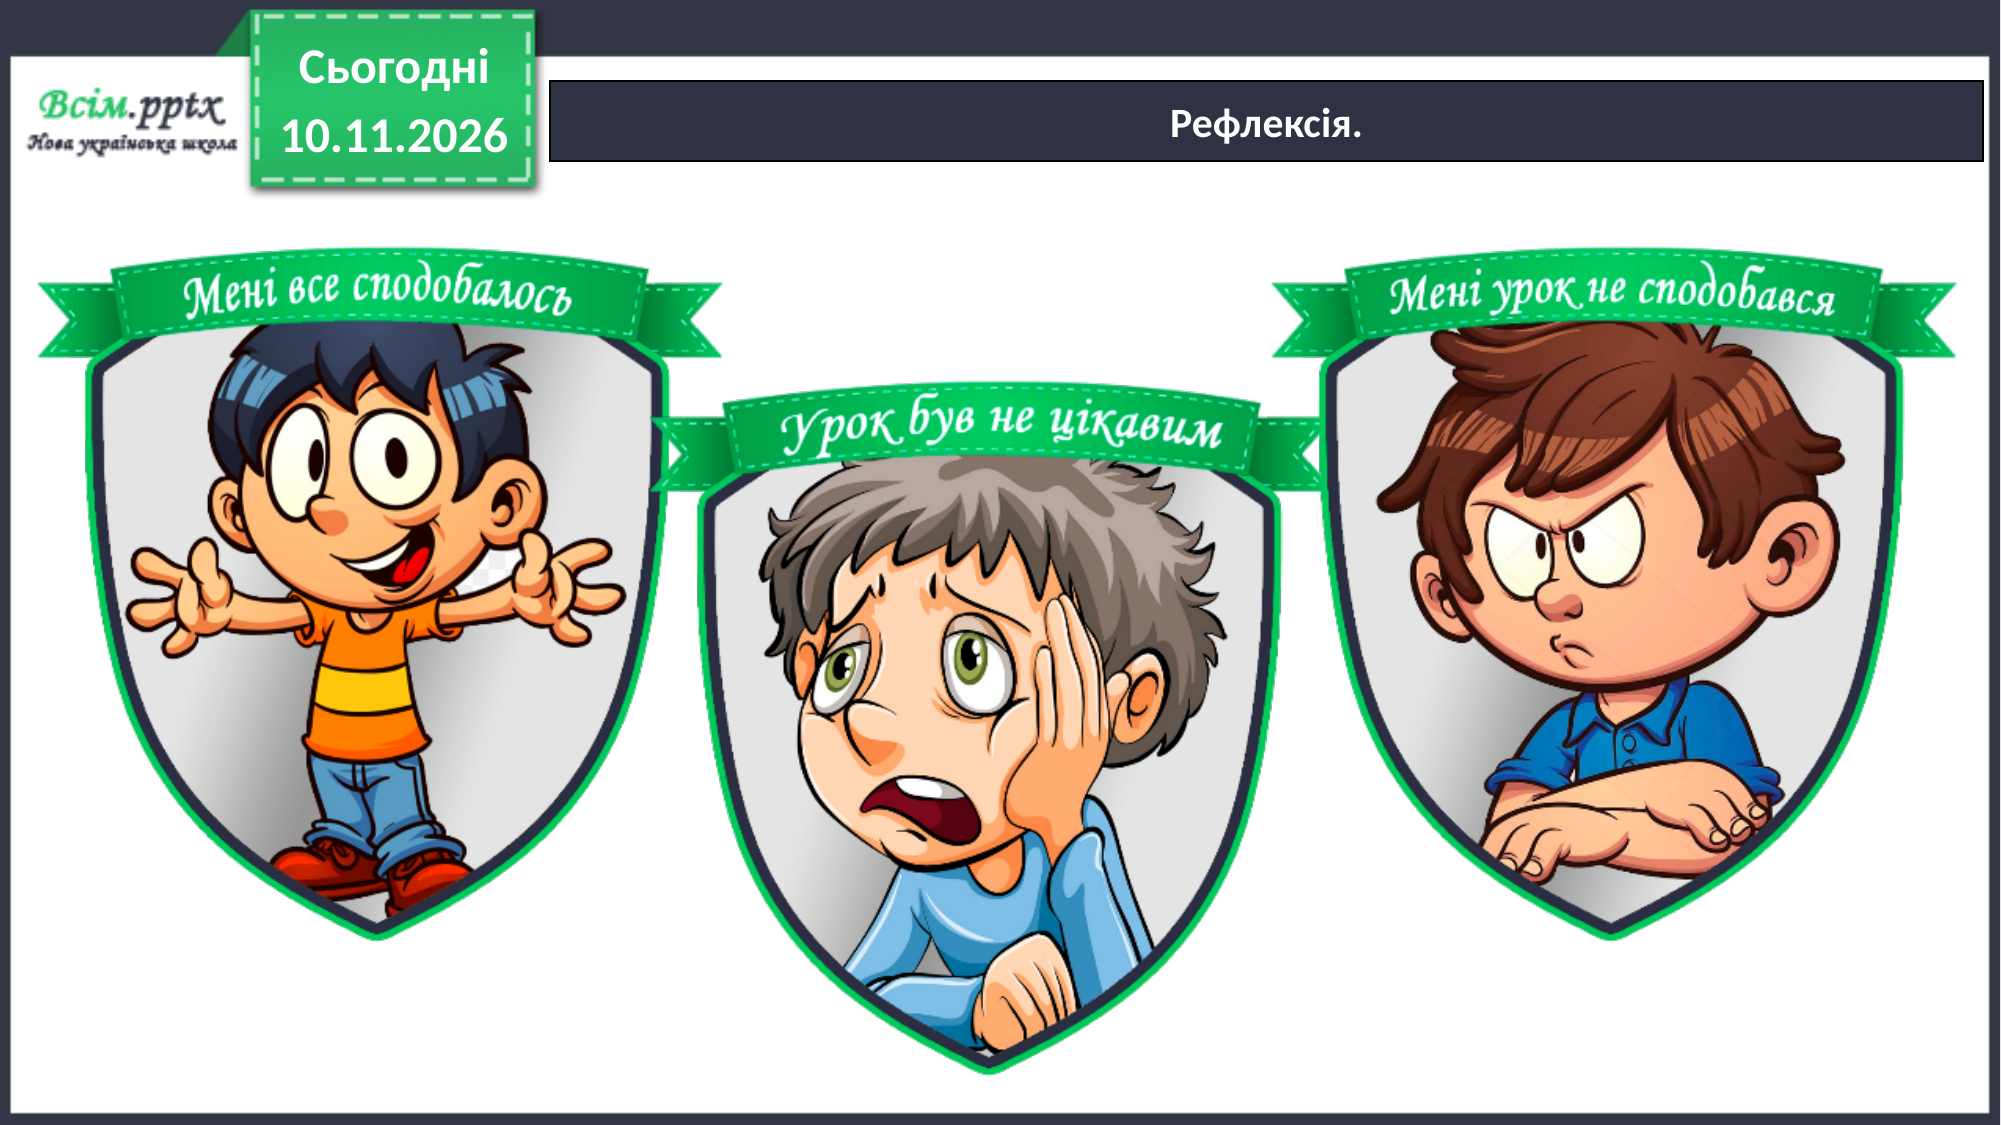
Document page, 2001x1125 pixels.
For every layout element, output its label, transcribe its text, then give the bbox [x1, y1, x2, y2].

picture [0, 0, 2001, 1125]
text_box Рефлексія. [549, 80, 1984, 162]
text_box Сьогодні [284, 26, 535, 101]
text_box 19.04.2022 [263, 101, 524, 164]
